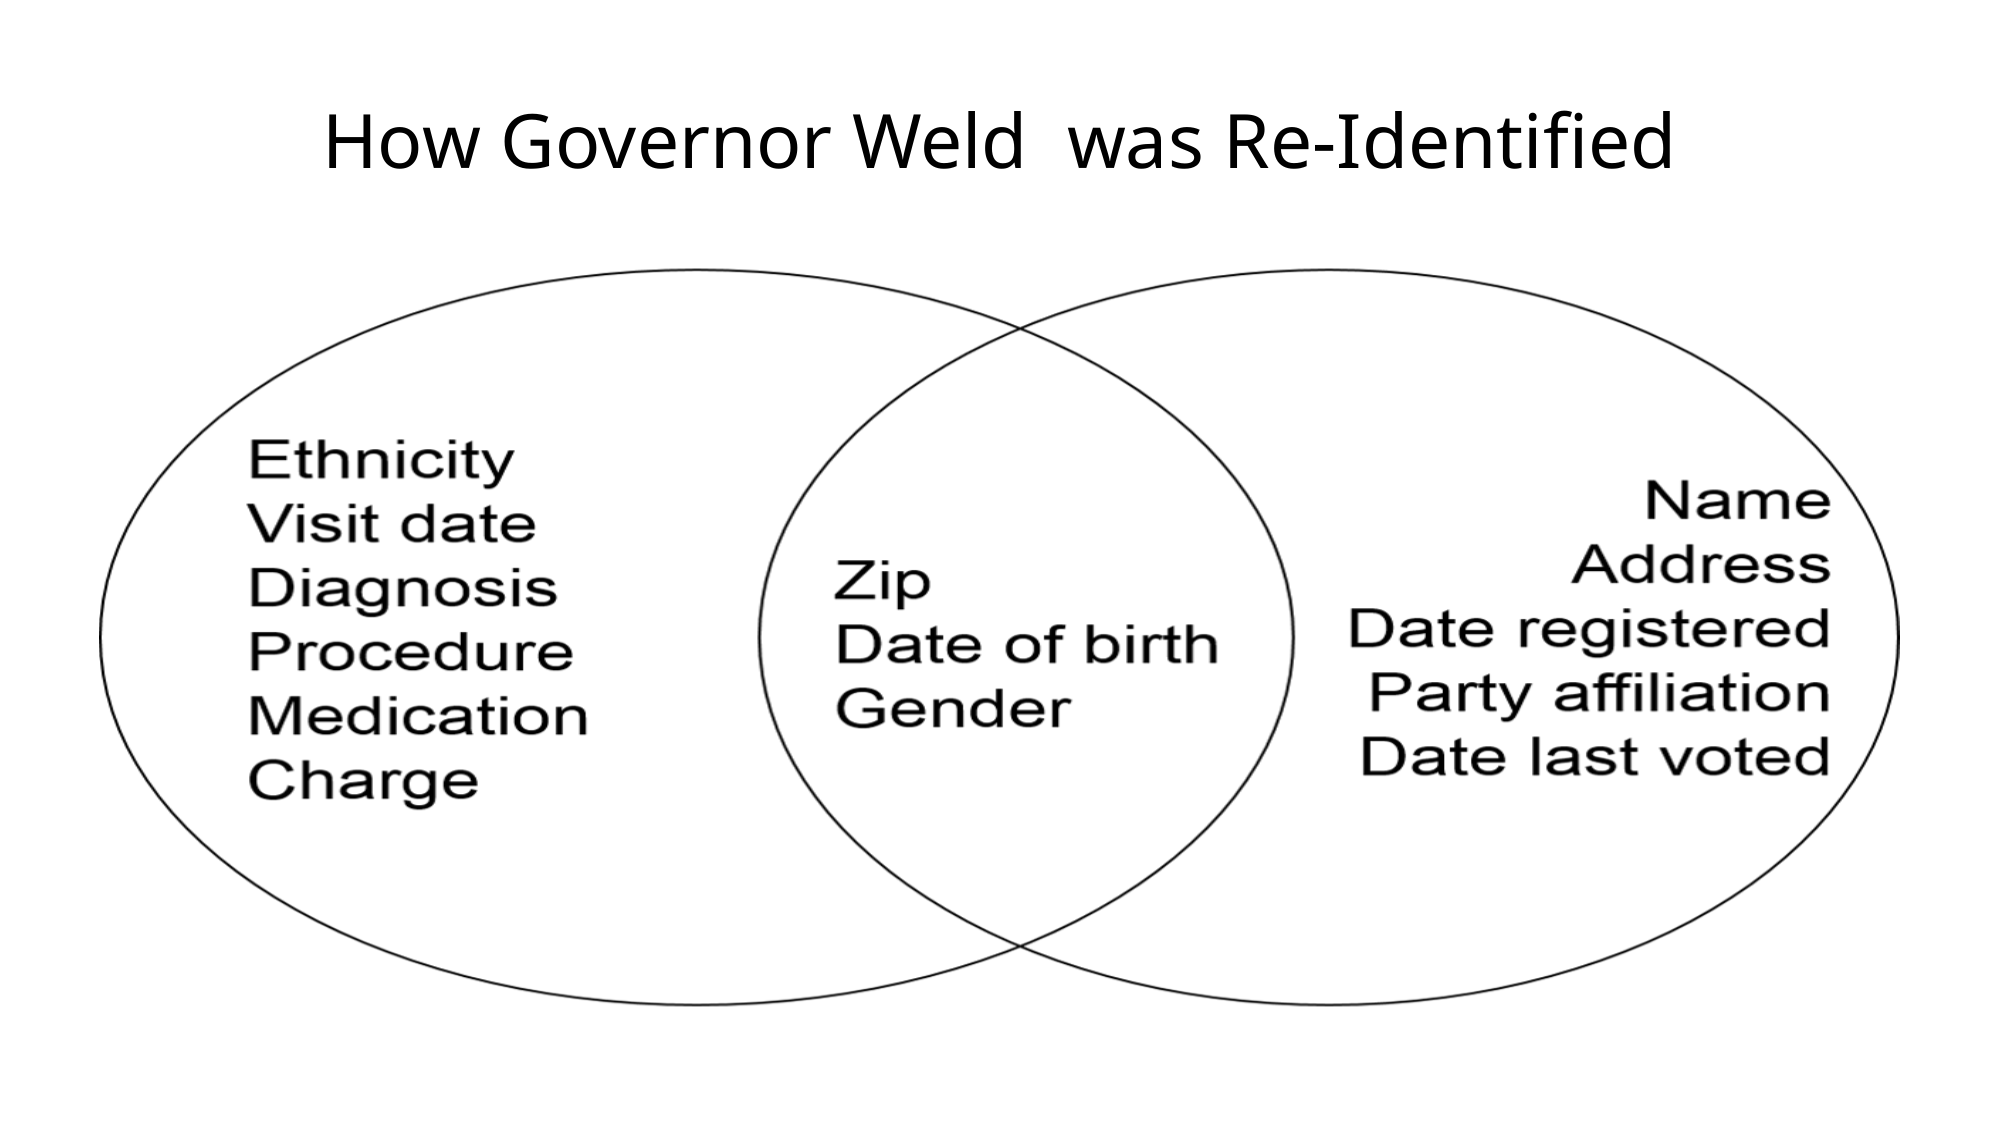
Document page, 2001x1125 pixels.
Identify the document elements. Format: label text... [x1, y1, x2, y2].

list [99, 262, 1901, 1013]
title How Governor Weld was Re-Identified [99, 45, 1900, 233]
